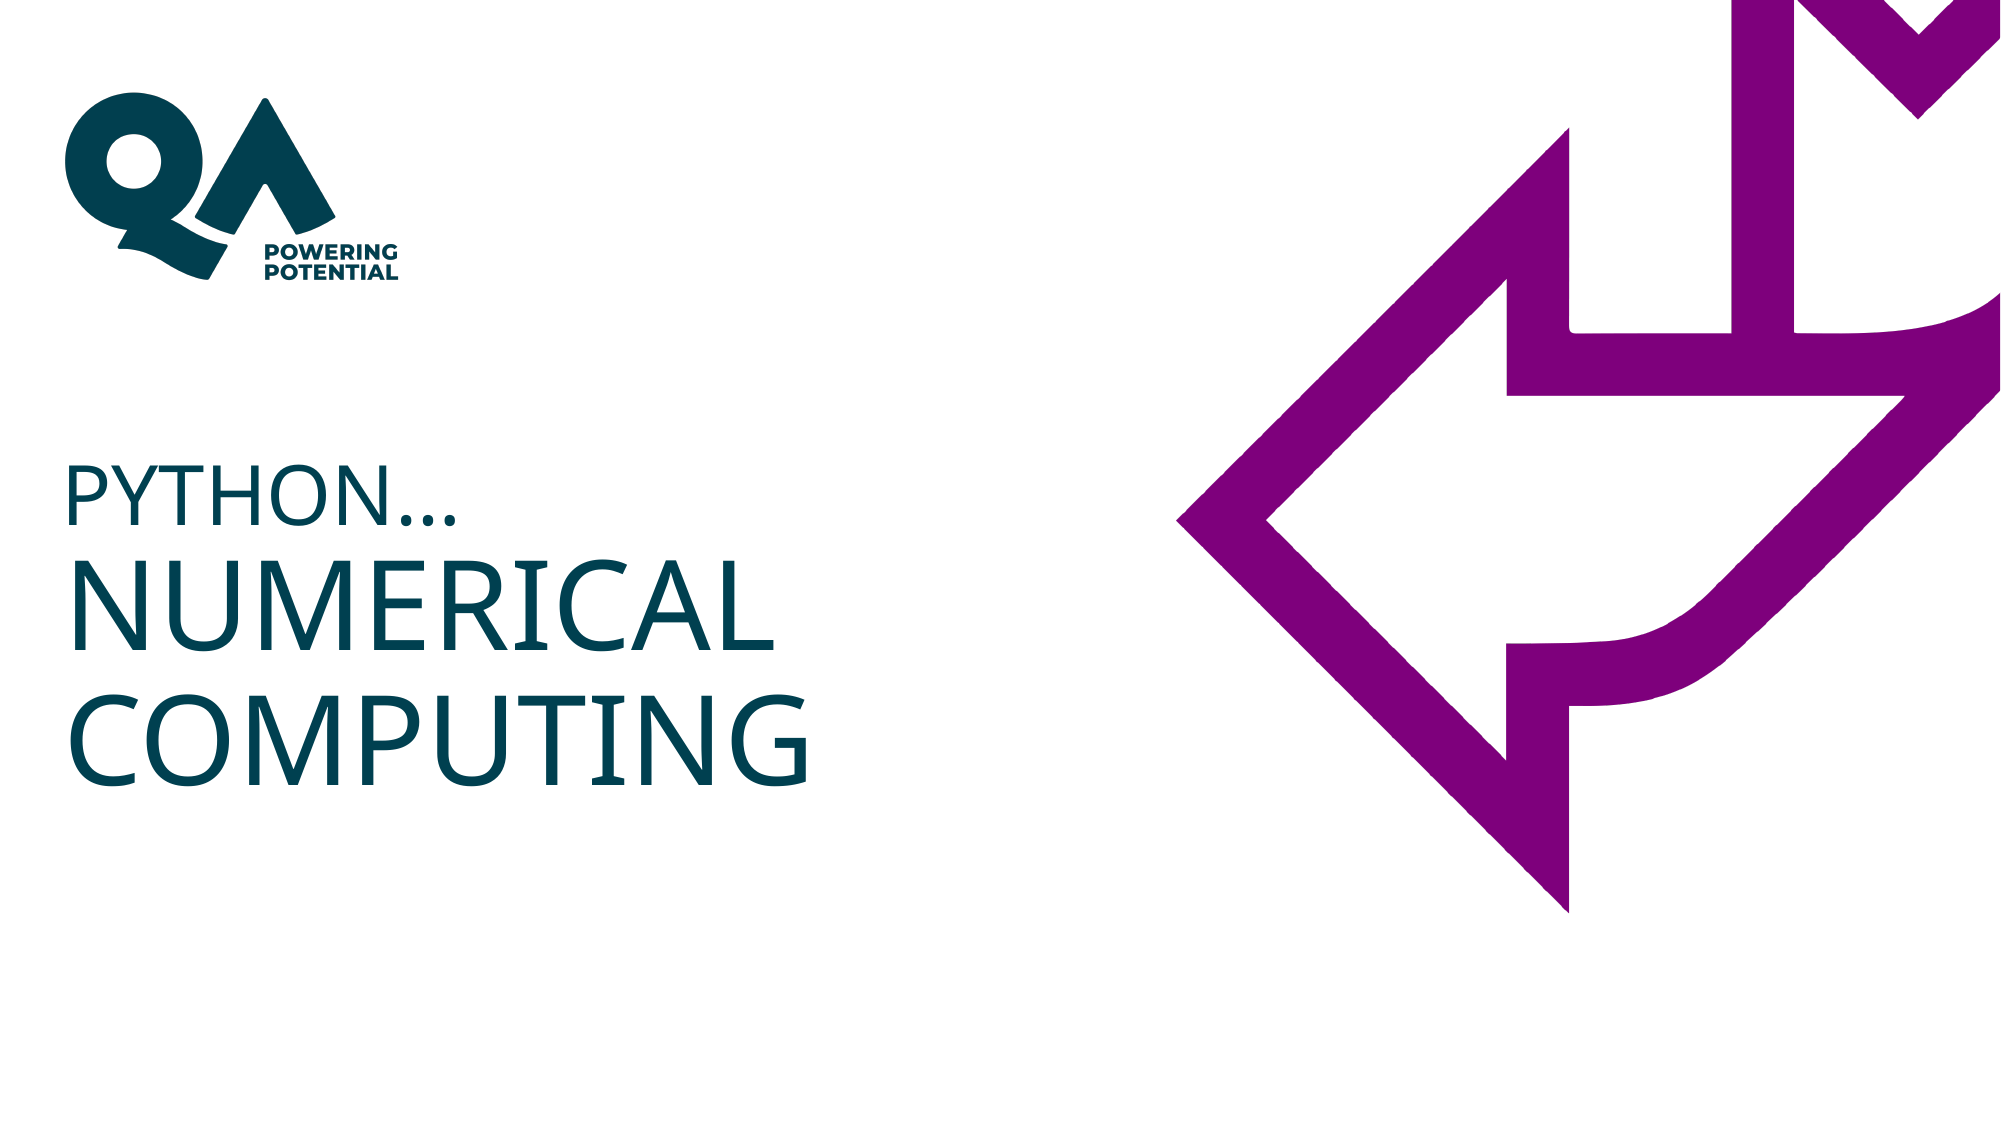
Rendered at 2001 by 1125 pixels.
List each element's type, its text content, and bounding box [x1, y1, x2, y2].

picture [1164, 0, 2001, 925]
title NUMERICAL COMPUTING [63, 543, 1146, 942]
list PYTHON… [61, 426, 1146, 543]
picture [13, 49, 447, 314]
